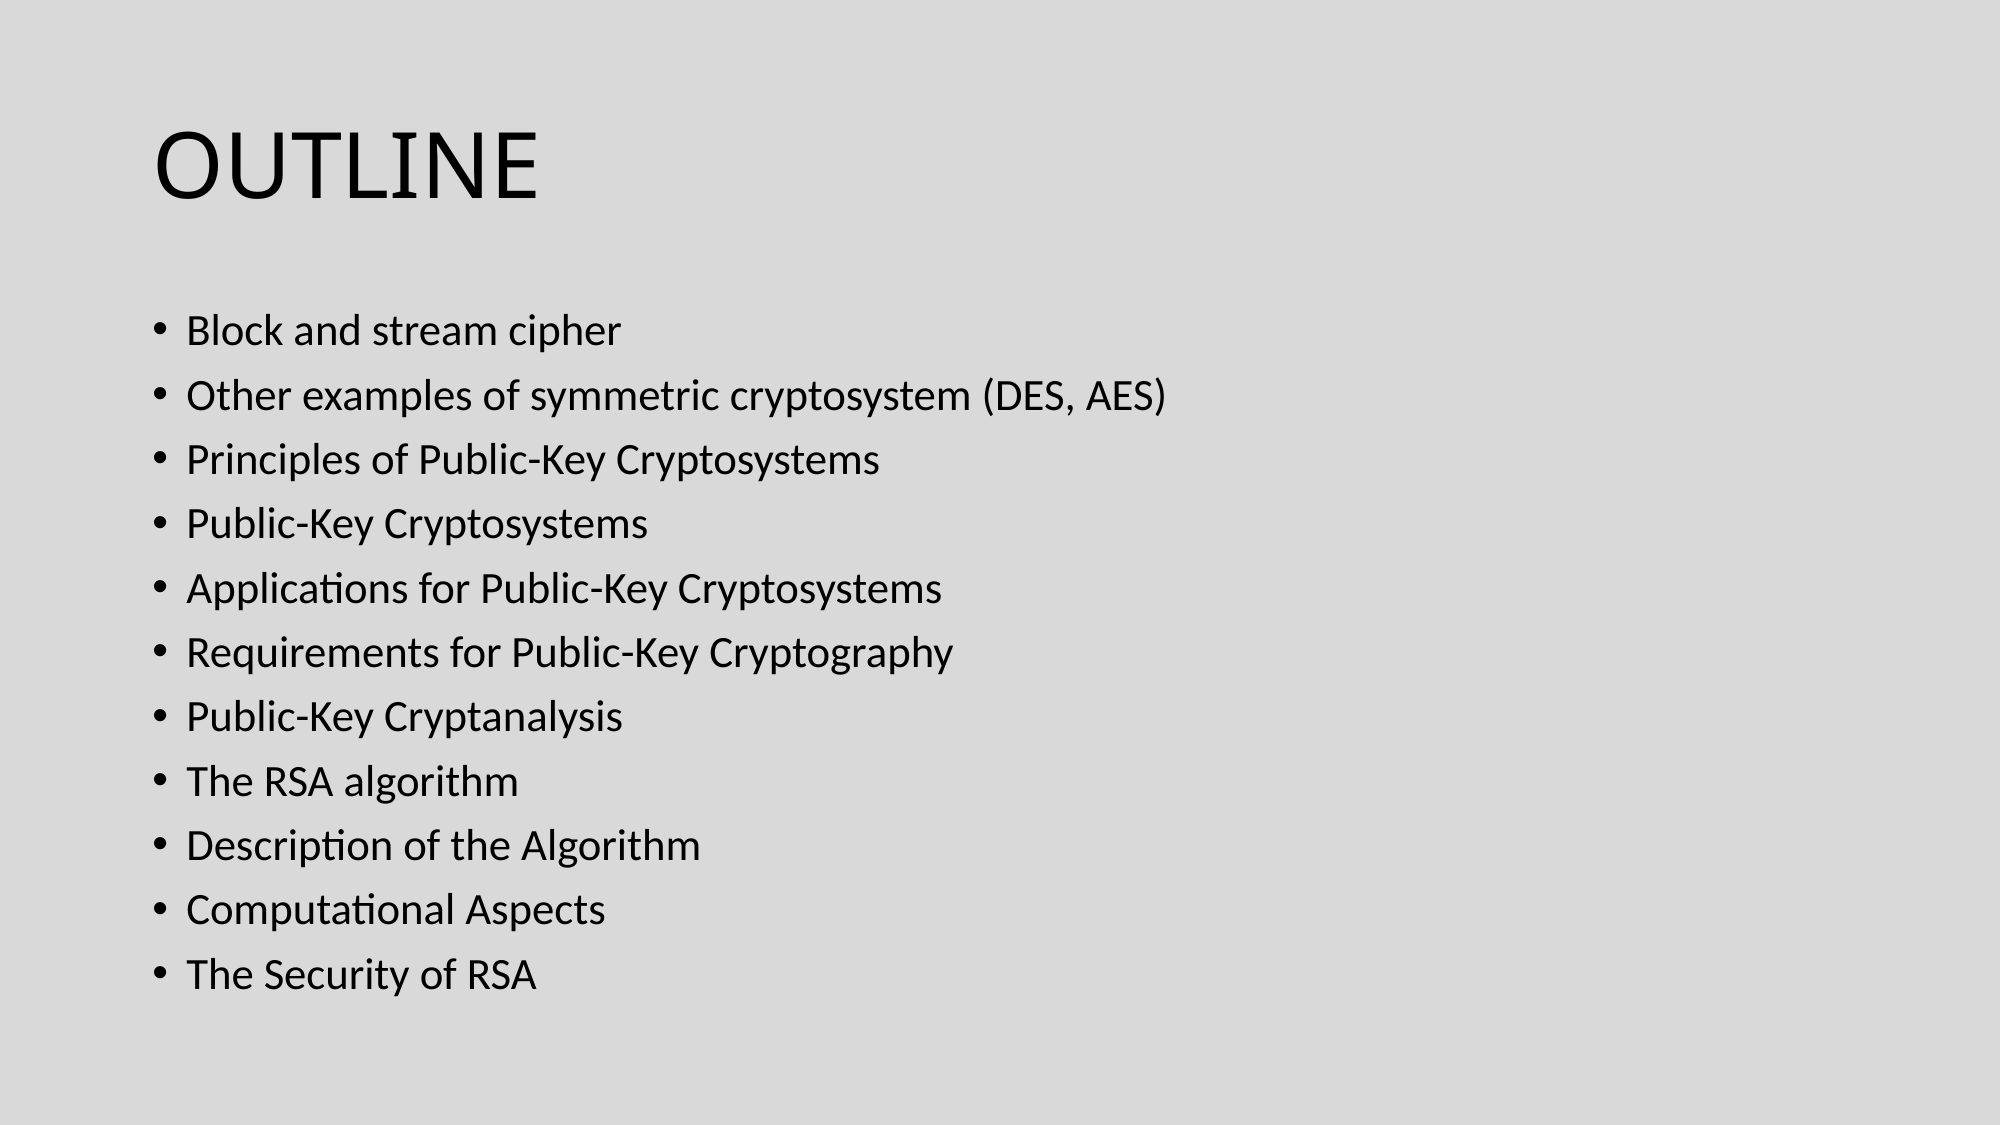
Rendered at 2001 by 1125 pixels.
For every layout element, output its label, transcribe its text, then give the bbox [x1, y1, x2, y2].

title OUTLINE [137, 59, 1863, 278]
list Block and stream cipher Other examples of symmetric cryptosystem (DES, AES) Principles of Public-Key Cryptosystems Public-Key Cryptosystems Applications for Public-Key Cryptosystems Requirements for Public-Key Cryptography Public-Key Cryptanalysis The RSA algorithm Description of the Algorithm Computational Aspects The Security of RSA [137, 299, 1863, 1014]
